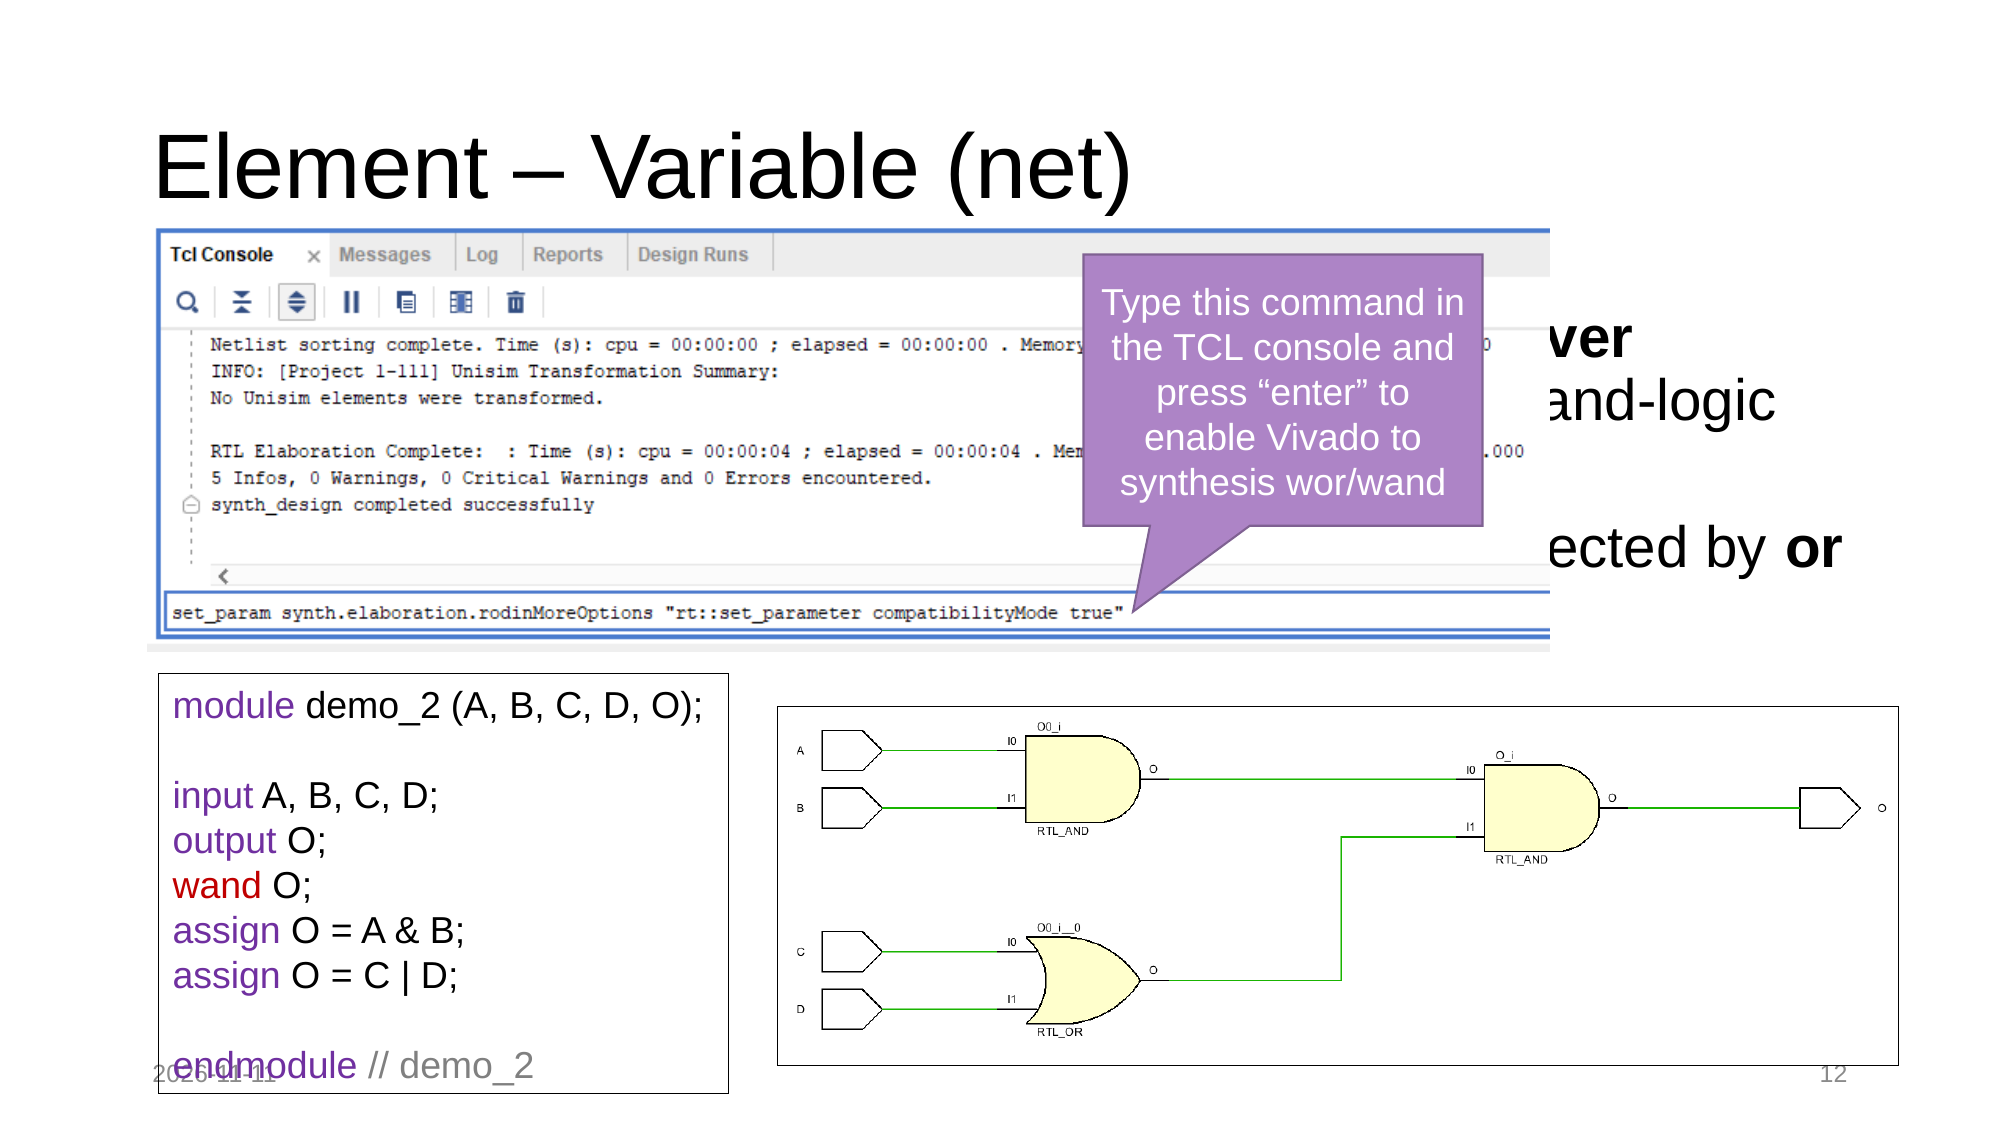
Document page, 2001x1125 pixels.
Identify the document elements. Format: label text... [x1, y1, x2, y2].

slide_number 12 [1412, 1065, 1863, 1103]
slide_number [137, 1042, 588, 1103]
title Element – Variable (net) [137, 59, 1863, 278]
list The wor and wand nets are used when multiple driver resolution needs to be performed using or-logic and and-logic respectively. On synthesis, multiple drivers of such a net are connected by or gate (for wor net) and and gate (for wand net). [137, 299, 1863, 662]
text_box module demo_2 (A, B, C, D, O); input A, B, C, D; output O; wand O; assign O = A & B; assign O = C | D; endmodule // demo_2 [158, 673, 729, 1094]
picture [147, 216, 1550, 652]
picture [777, 706, 1899, 1065]
